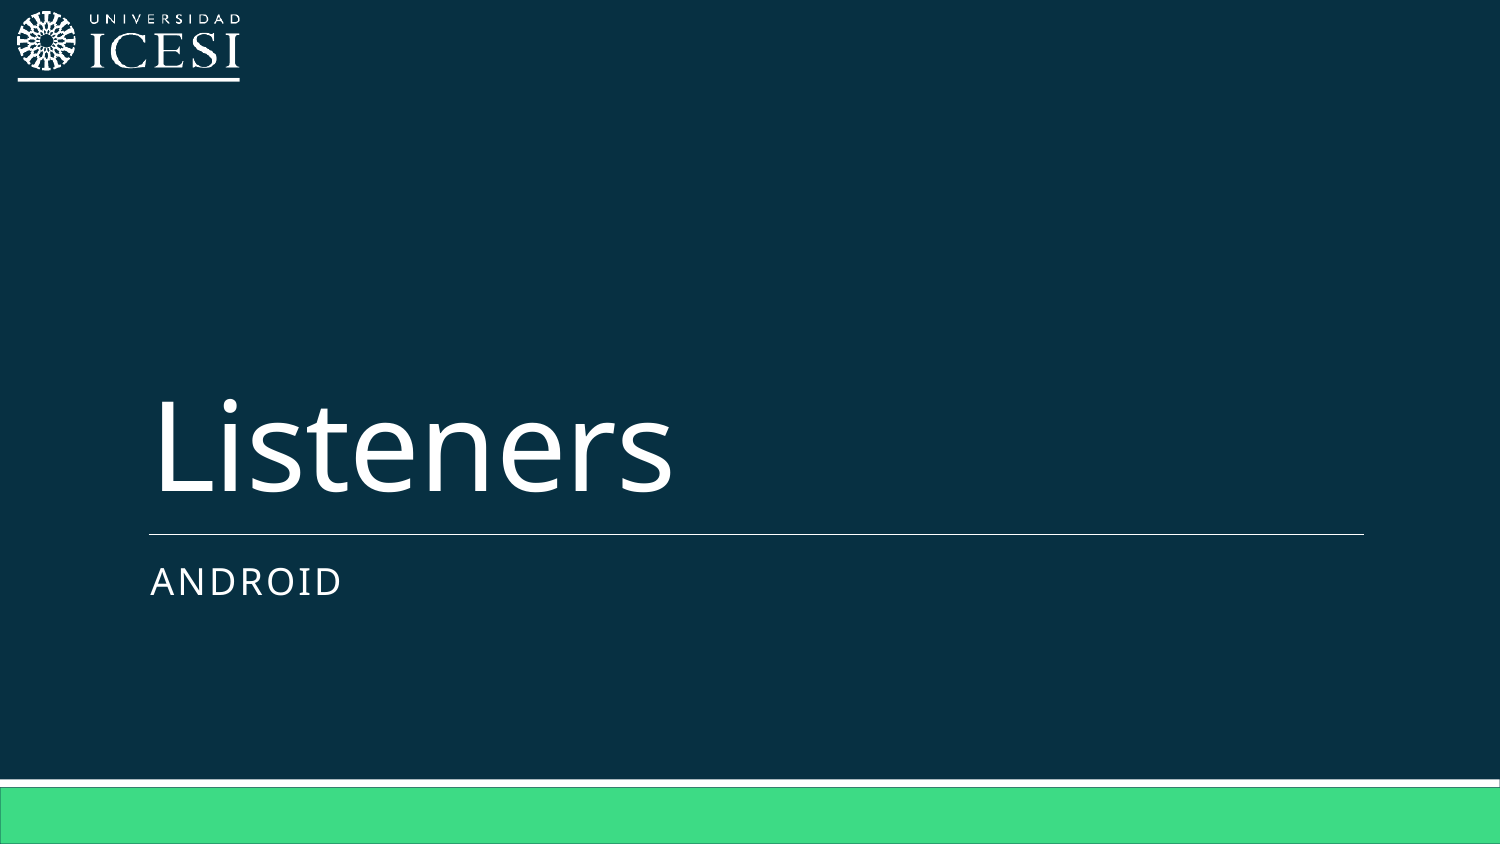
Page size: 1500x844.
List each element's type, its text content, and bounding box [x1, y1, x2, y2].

picture [17, 11, 241, 82]
subtitle Android [135, 548, 1373, 689]
title Listeners [135, 93, 1373, 533]
